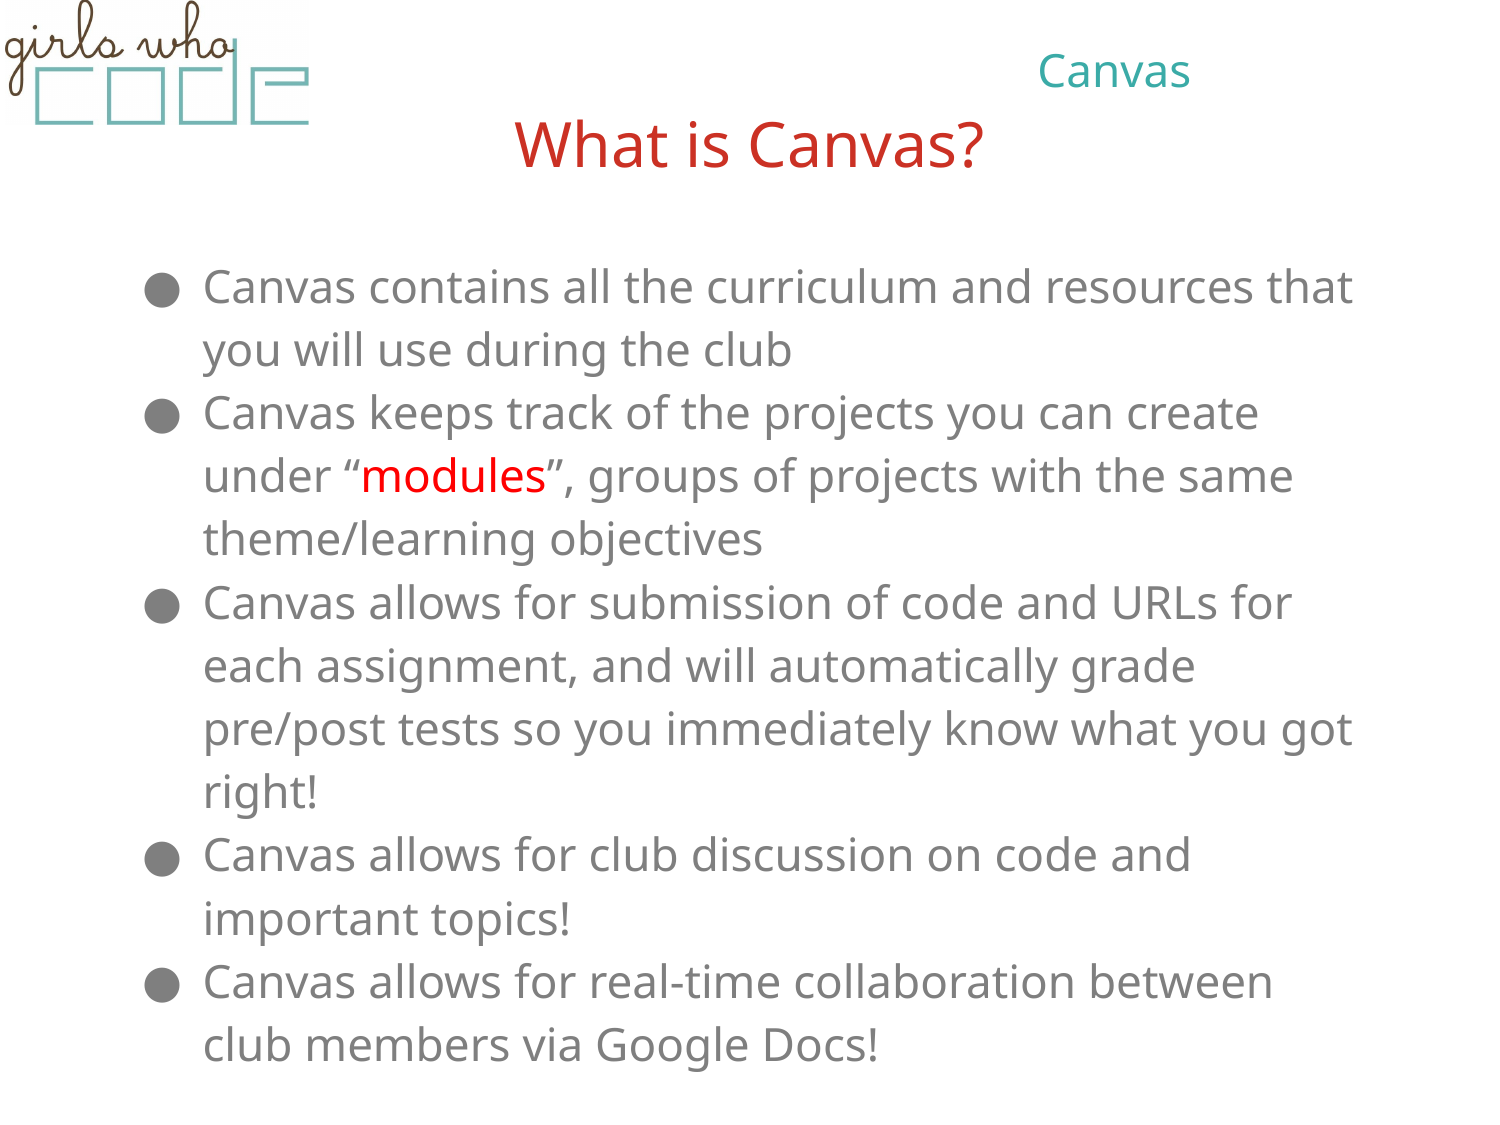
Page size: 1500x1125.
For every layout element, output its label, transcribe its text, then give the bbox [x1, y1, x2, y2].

picture [5, 0, 309, 125]
subtitle What is Canvas? Canvas contains all the curriculum and resources that you will use during the club Canvas keeps track of the projects you can create under “modules”, groups of projects with the same theme/learning objectives Canvas allows for submission of code and URLs for each assignment, and will automatically grade pre/post tests so you immediately know what you got right! Canvas allows for club discussion on code and important topics! Canvas allows for real-time collaboration between club members via Google Docs! [112, 78, 1388, 1125]
title Canvas [698, 12, 1500, 112]
